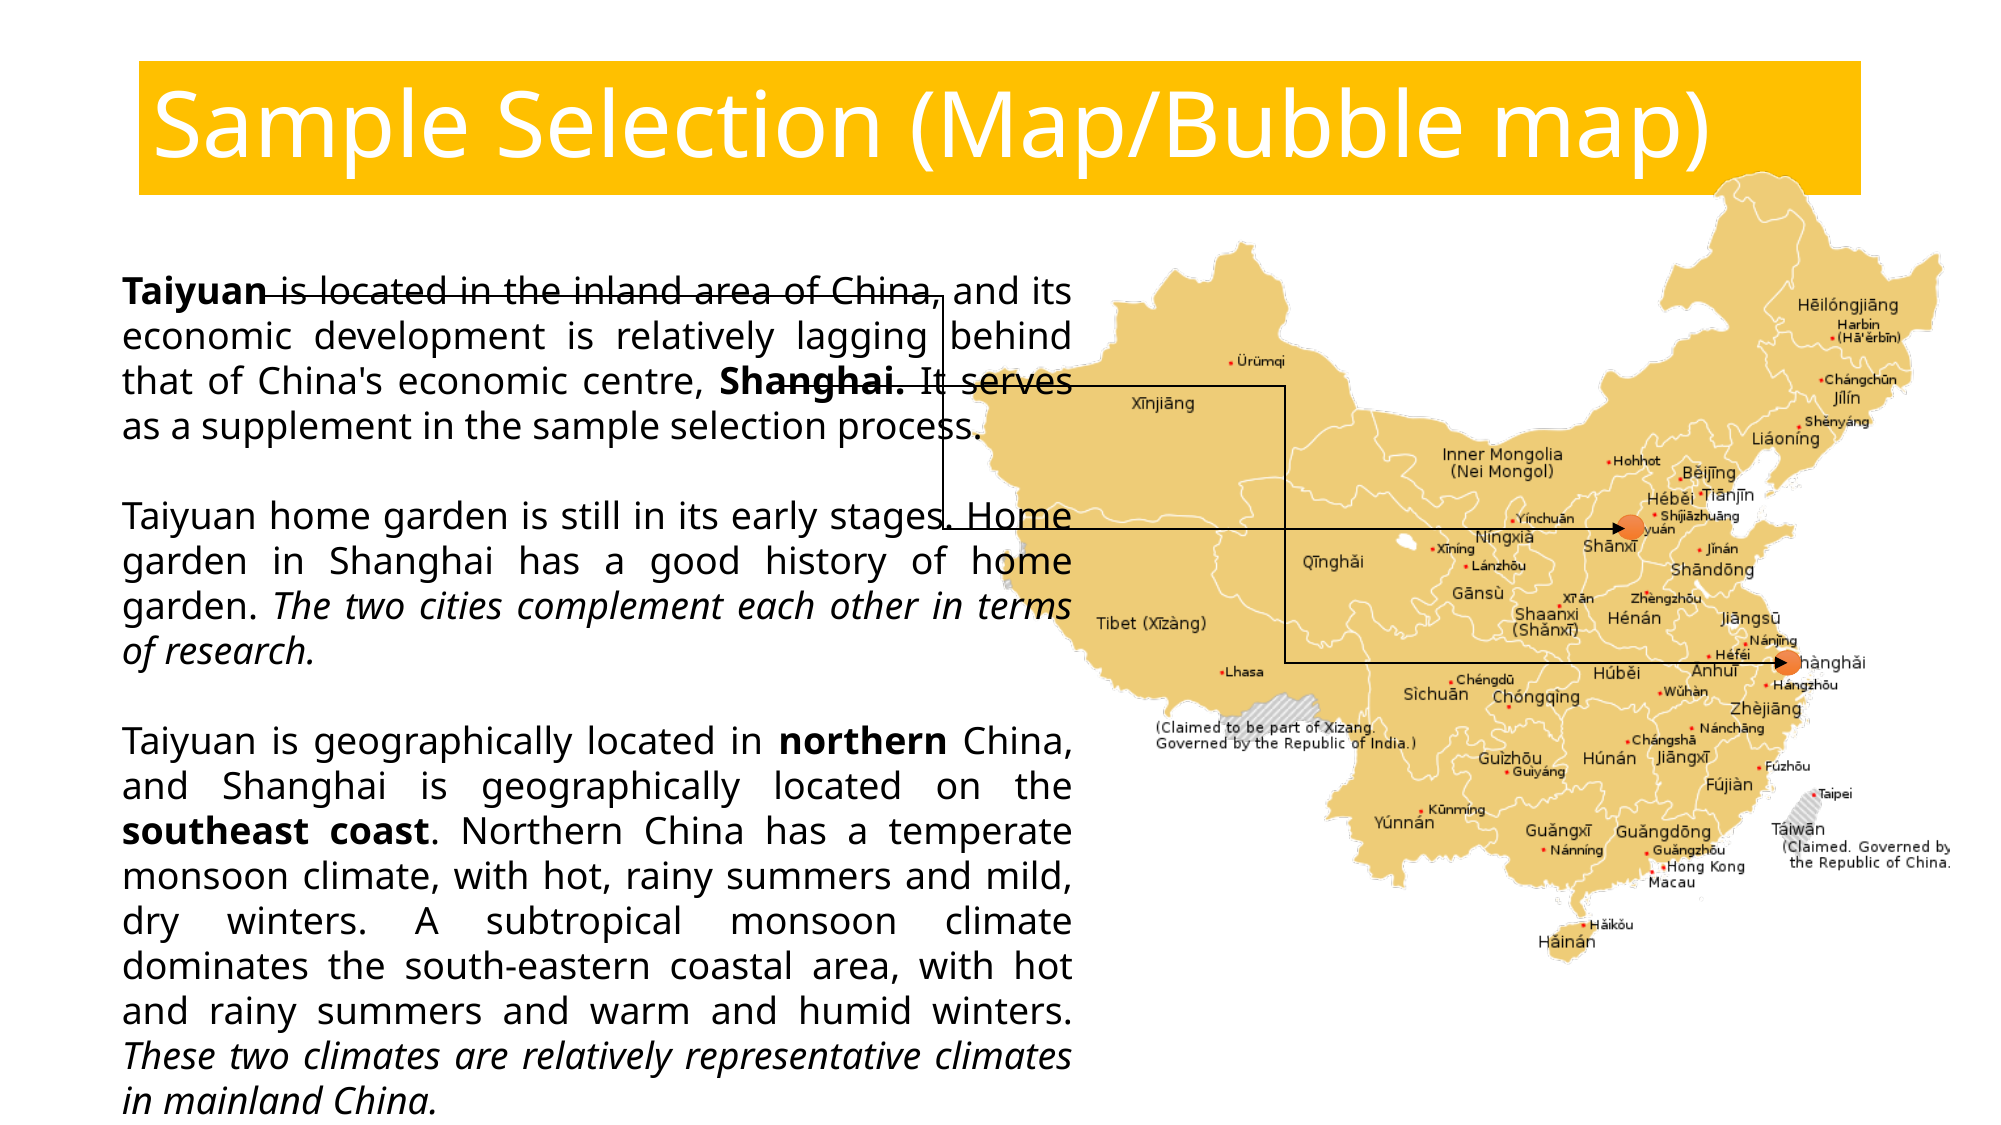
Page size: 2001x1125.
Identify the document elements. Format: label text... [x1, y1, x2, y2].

picture [967, 168, 1950, 970]
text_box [260, 296, 1625, 529]
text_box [782, 386, 1788, 663]
text_box Taiyuan is located in the inland area of China, and its economic development is relatively lagging behind that of China's economic centre, Shanghai. It serves as a supplement in the sample selection process. Taiyuan home garden is still in its early stages. Home garden in Shanghai has a good history of home garden. The two cities complement each other in terms of research. Taiyuan is geographically located in northern China, and Shanghai is geographically located on the southeast coast. Northern China has a temperate monsoon climate, with hot, rainy summers and mild, dry winters. A subtropical monsoon climate dominates the south-eastern coastal area, with hot and rainy summers and warm and humid winters. These two climates are relatively representative climates in mainland China. [107, 259, 1089, 1125]
title Sample Selection (Map/Bubble map) [136, 58, 1864, 198]
